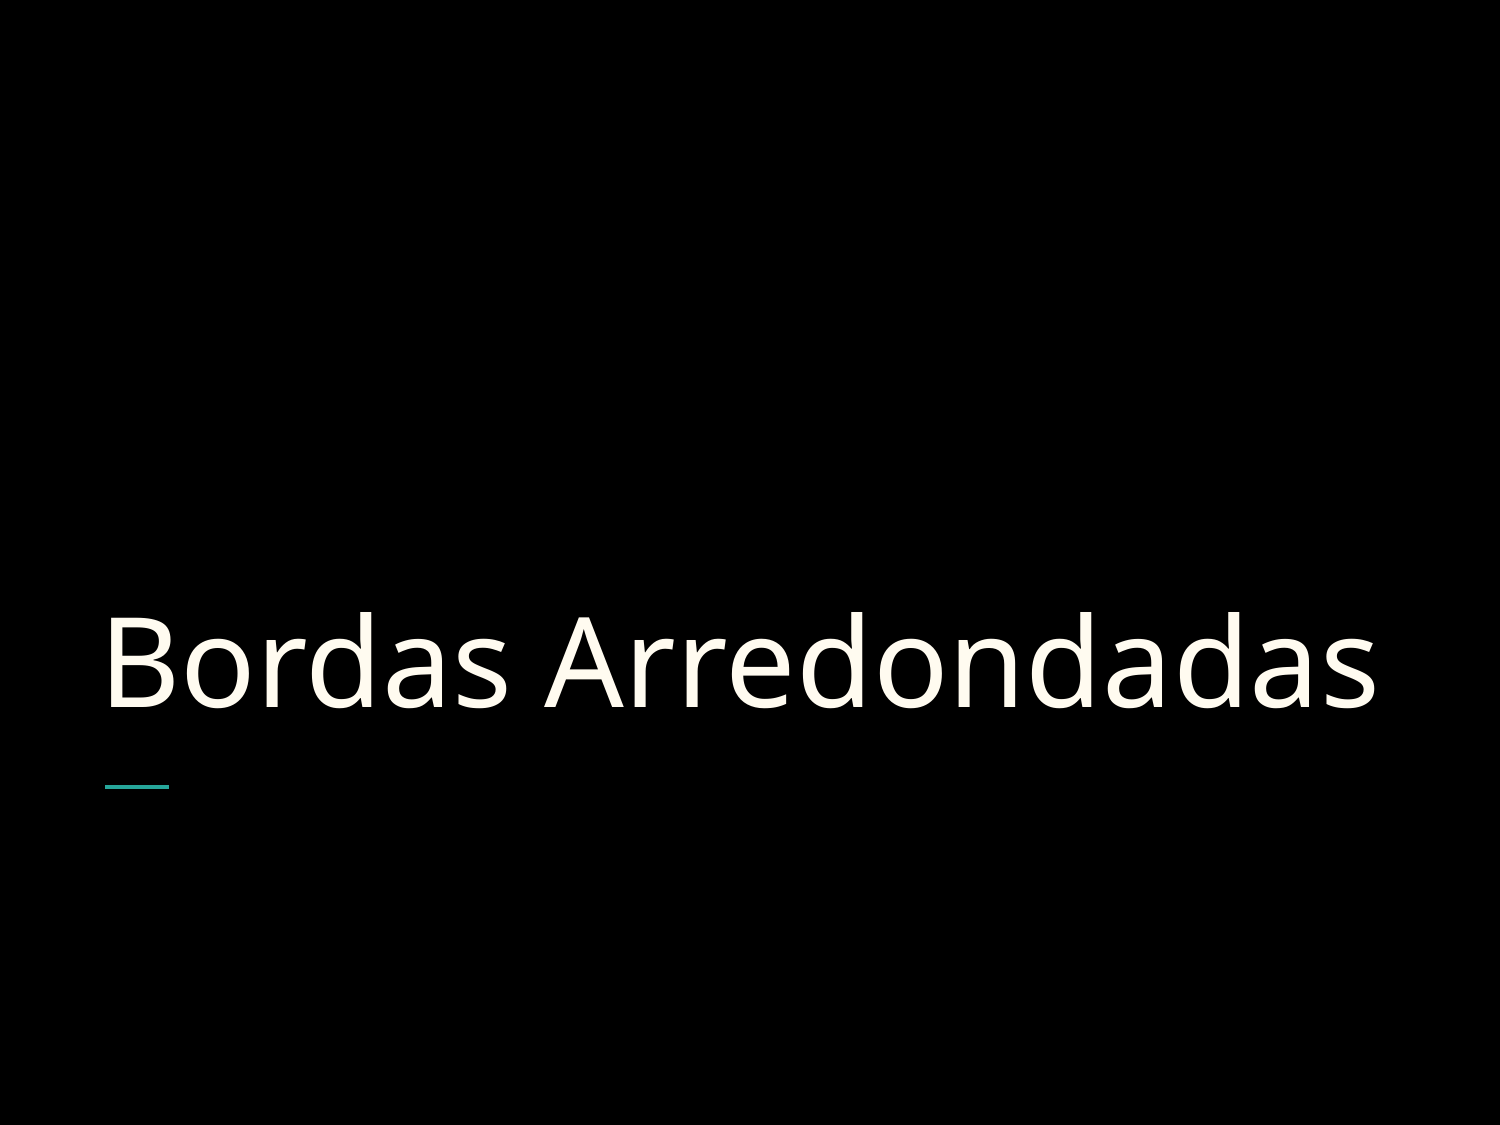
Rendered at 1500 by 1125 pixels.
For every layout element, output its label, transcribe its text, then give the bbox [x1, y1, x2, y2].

title Bordas Arredondadas [84, 414, 1416, 748]
